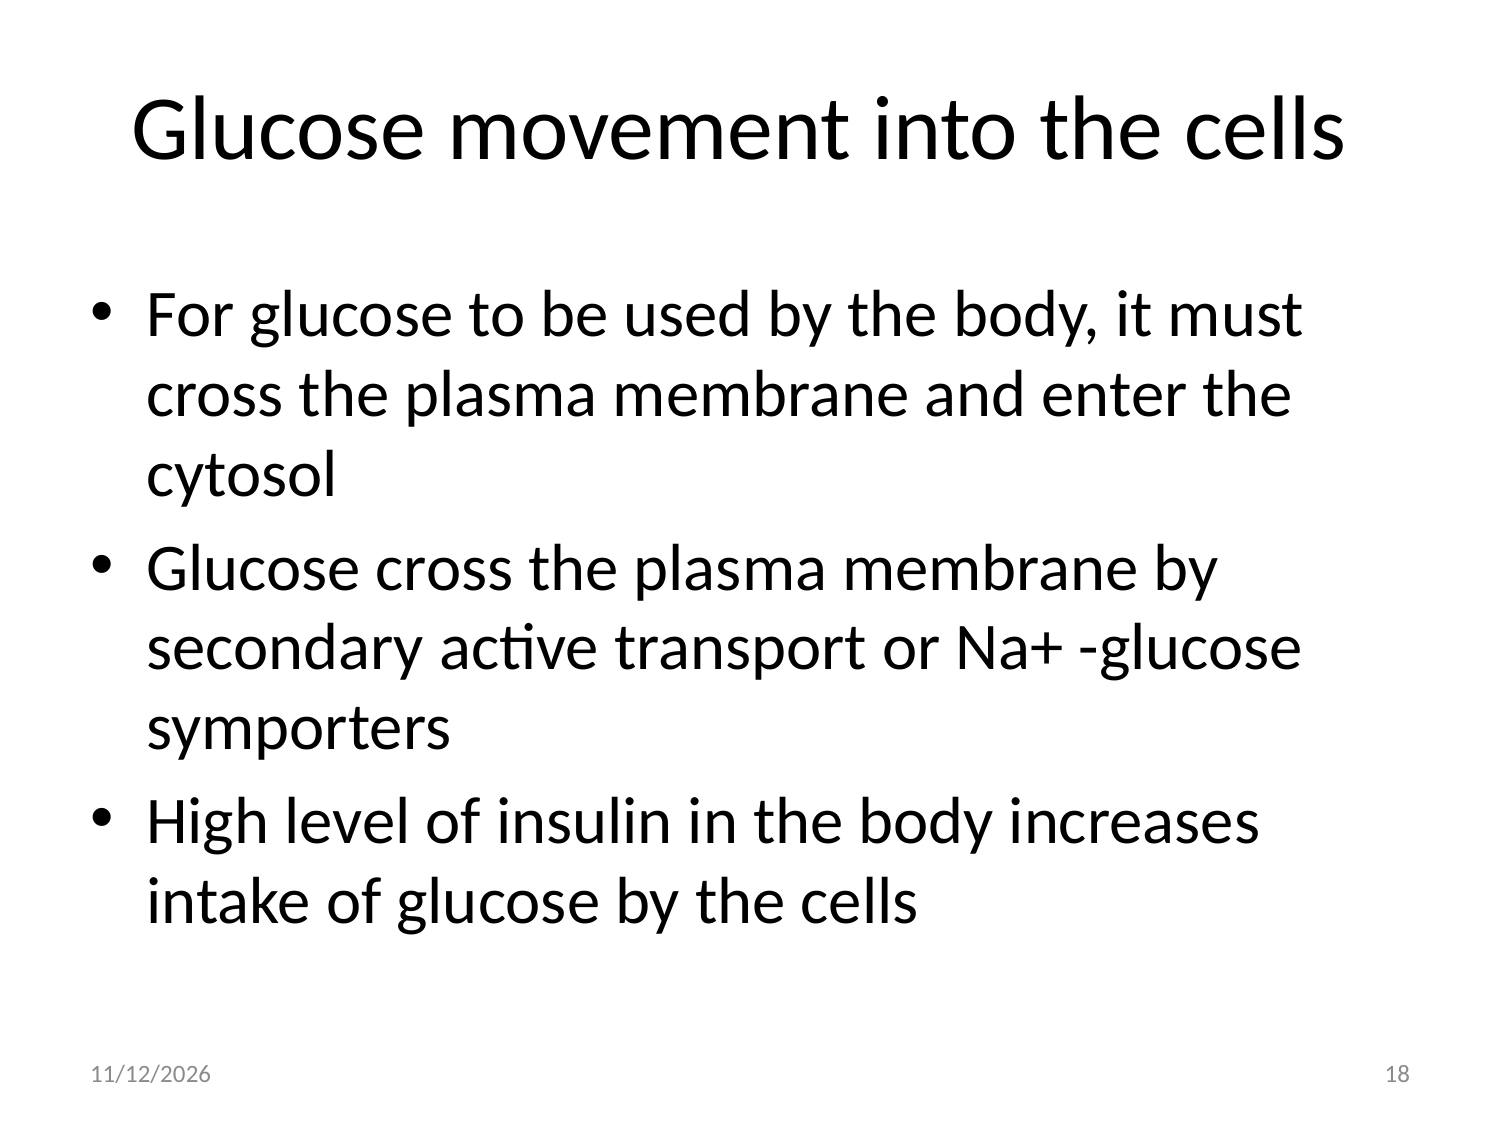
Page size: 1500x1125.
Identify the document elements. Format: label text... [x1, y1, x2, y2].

title Glucose movement into the cells [75, 45, 1425, 200]
slide_number 18 [1074, 1042, 1425, 1103]
list For glucose to be used by the body, it must cross the plasma membrane and enter the cytosol Glucose cross the plasma membrane by secondary active transport or Na+ -glucose symporters High level of insulin in the body increases intake of glucose by the cells [75, 262, 1425, 1005]
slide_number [75, 1042, 425, 1103]
